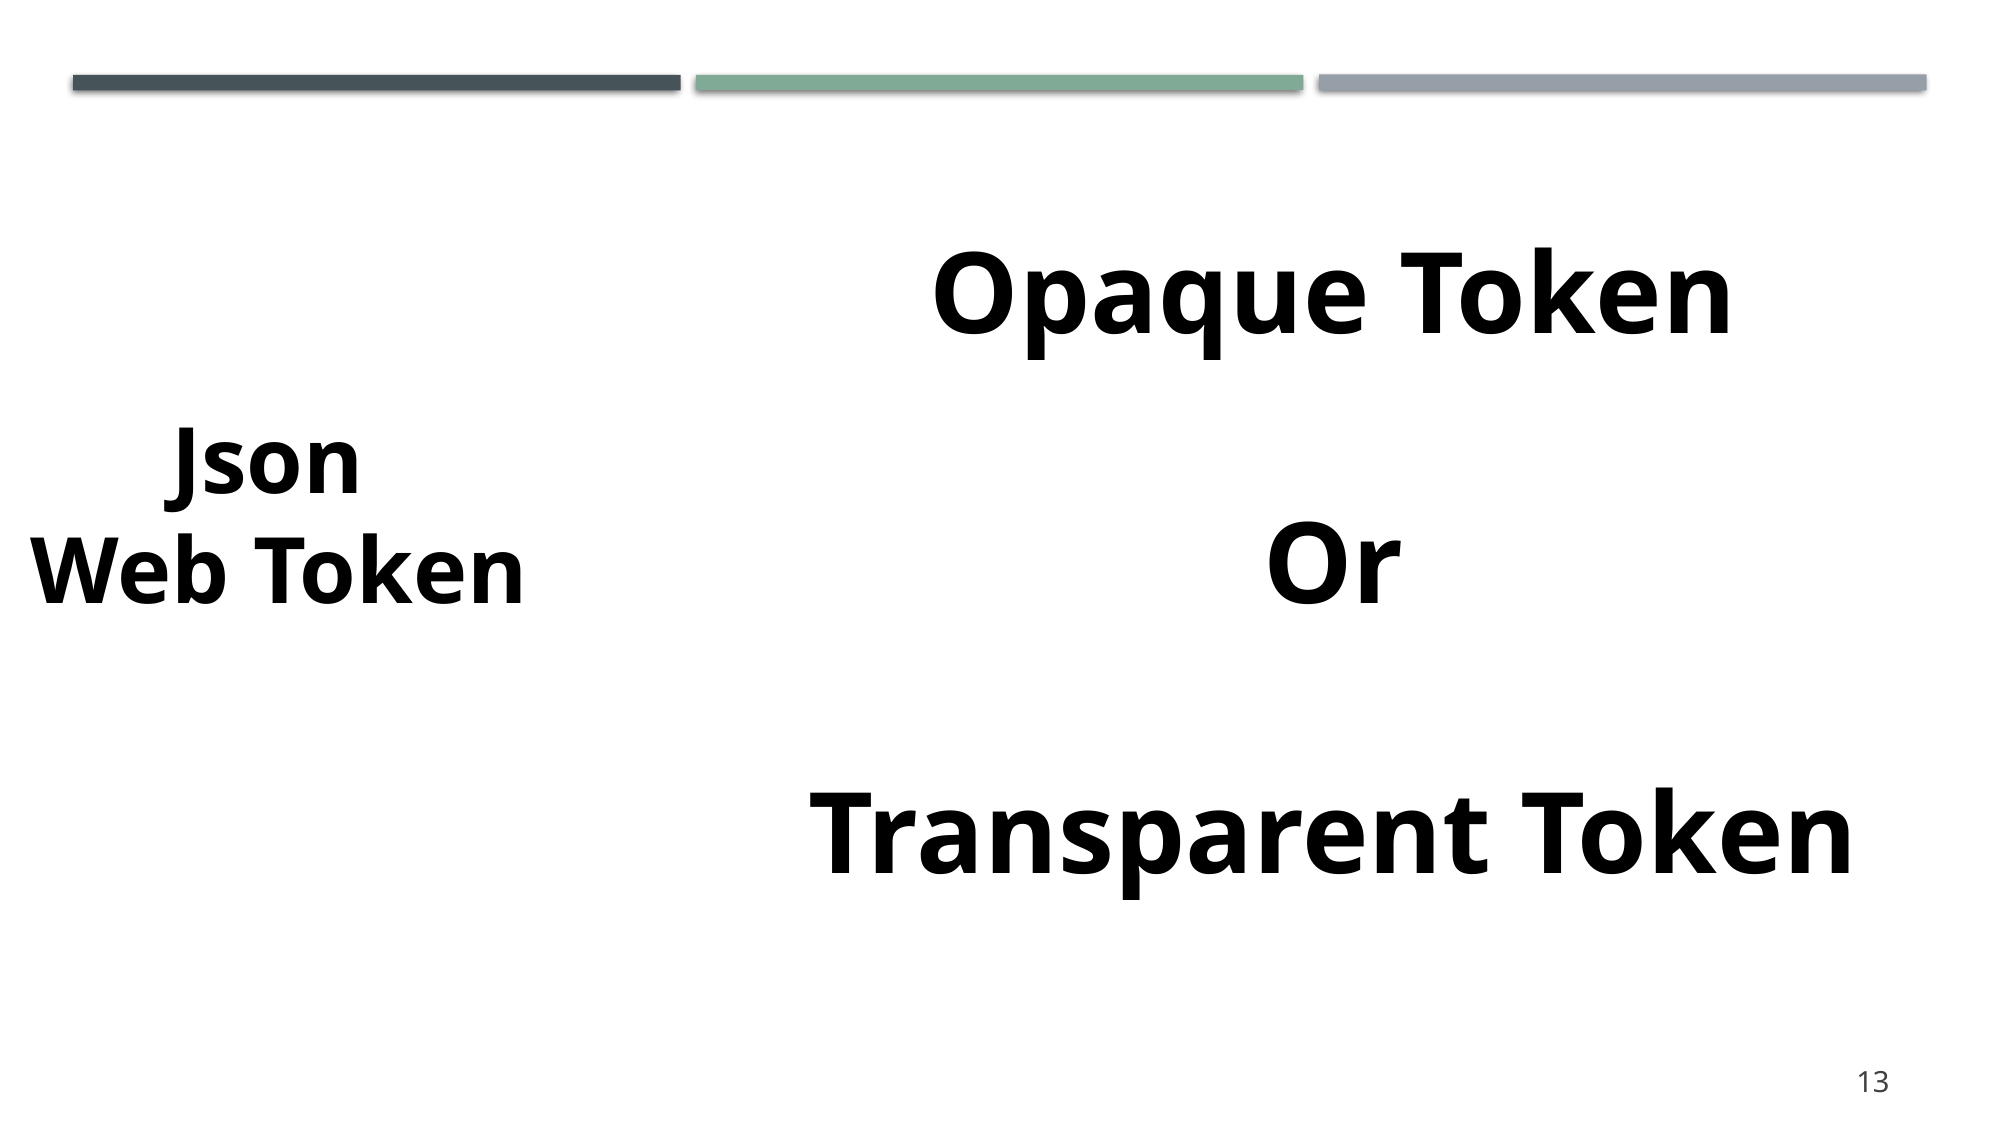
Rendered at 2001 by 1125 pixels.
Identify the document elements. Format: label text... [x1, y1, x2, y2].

slide_number 13 [1732, 1053, 1905, 1114]
text_box Opaque Token Or Transparent Token [644, 214, 2000, 904]
text_box Json Web Token [0, 395, 644, 630]
